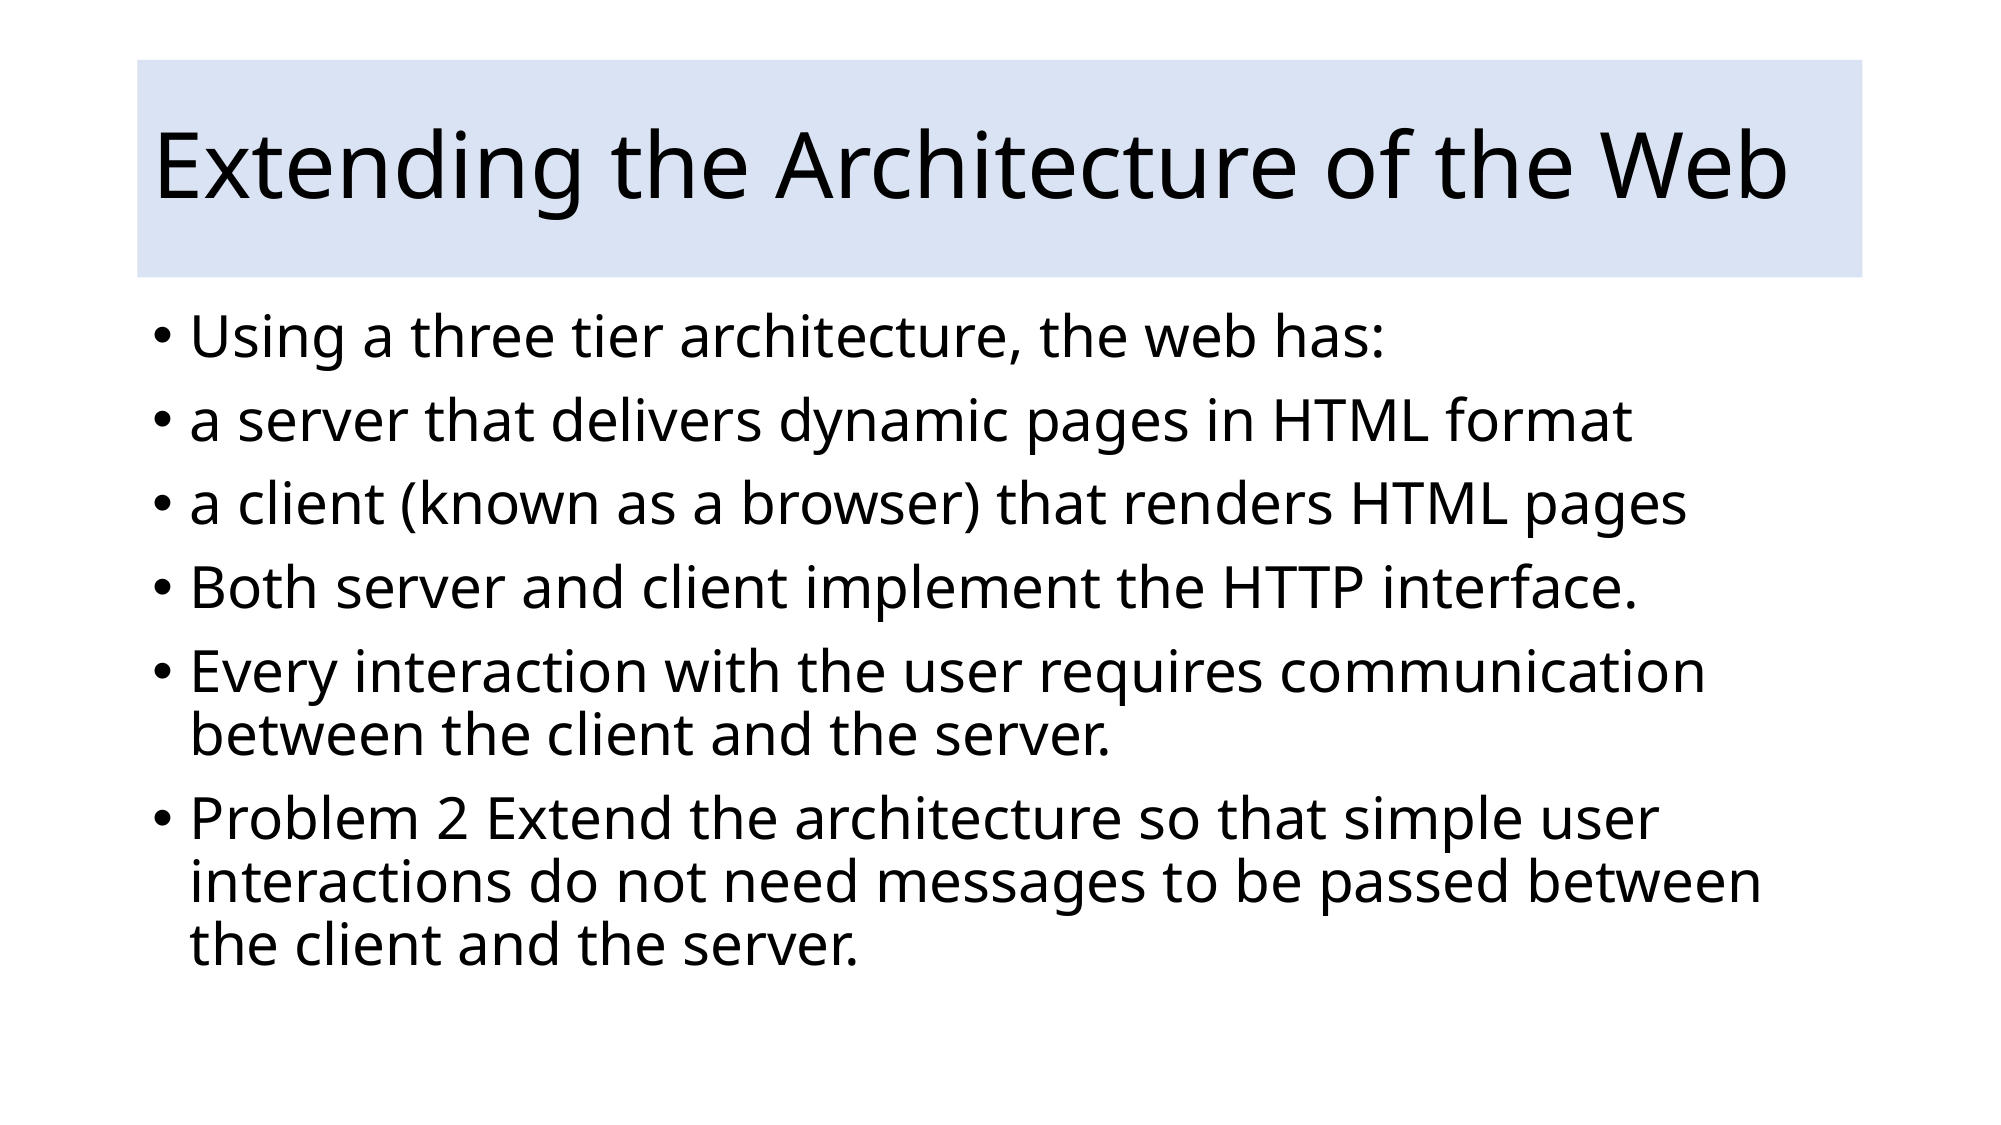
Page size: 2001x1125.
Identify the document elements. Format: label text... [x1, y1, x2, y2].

list Using a three tier architecture, the web has: a server that delivers dynamic pages in HTML format a client (known as a browser) that renders HTML pages Both server and client implement the HTTP interface. Every interaction with the user requires communication between the client and the server. Problem 2 Extend the architecture so that simple user interactions do not need messages to be passed between the client and the server. [137, 299, 1863, 1014]
title Extending the Architecture of the Web [137, 59, 1863, 278]
